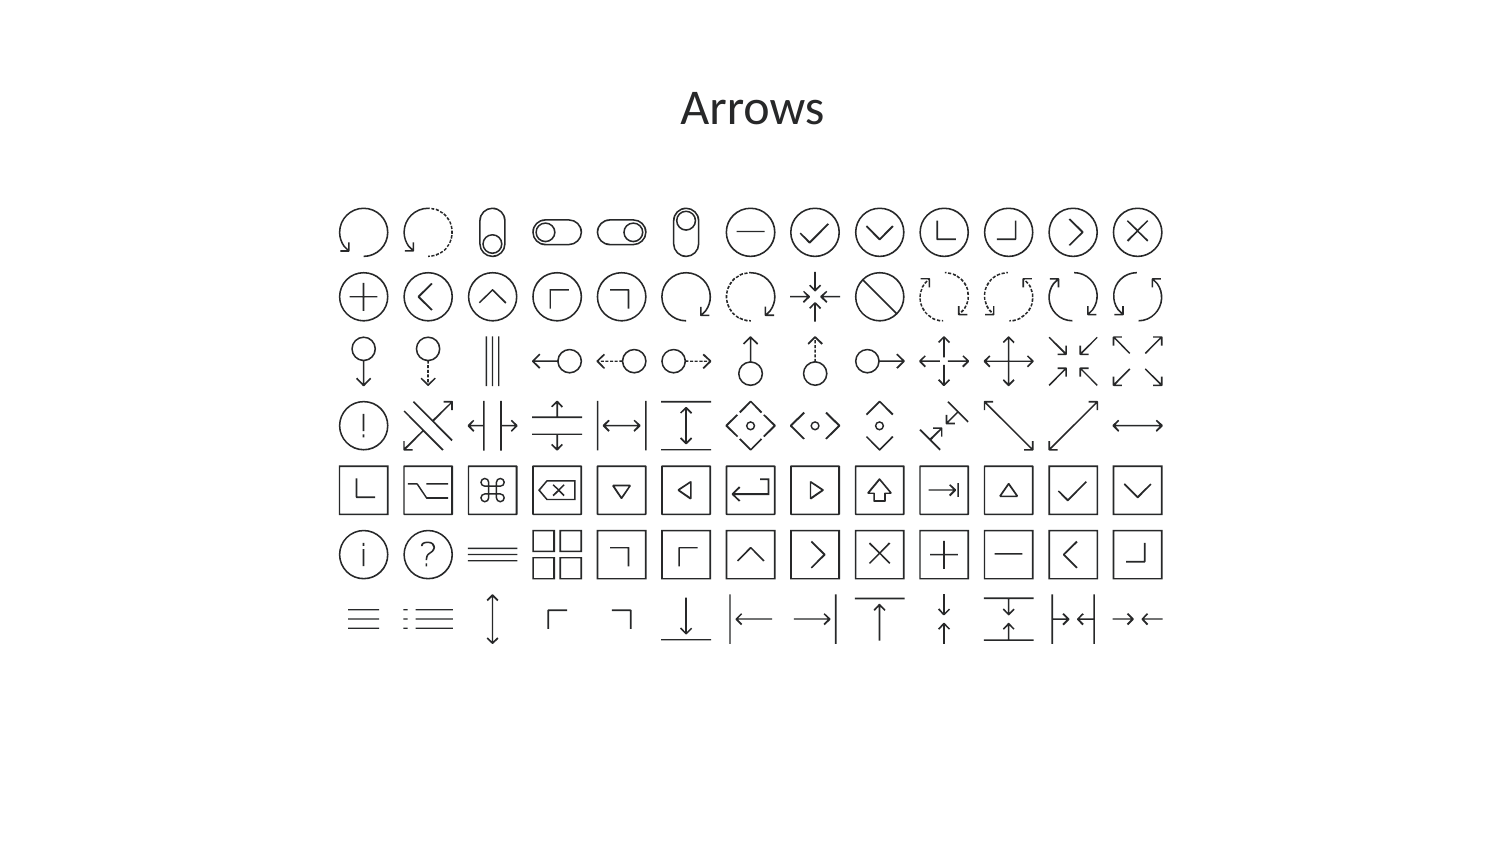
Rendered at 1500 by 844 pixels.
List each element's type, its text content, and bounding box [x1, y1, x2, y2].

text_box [789, 271, 841, 322]
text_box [1112, 465, 1163, 516]
text_box [338, 207, 389, 258]
text_box [486, 594, 499, 644]
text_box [1110, 271, 1165, 322]
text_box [660, 529, 712, 580]
text_box [983, 400, 1034, 451]
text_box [1112, 336, 1163, 387]
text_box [403, 608, 454, 630]
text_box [596, 465, 647, 516]
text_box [531, 218, 583, 246]
text_box [1048, 400, 1099, 451]
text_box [338, 465, 389, 516]
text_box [403, 400, 454, 451]
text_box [1048, 336, 1098, 387]
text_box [660, 465, 712, 516]
text_box [661, 271, 712, 322]
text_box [854, 207, 905, 258]
text_box [854, 271, 905, 322]
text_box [983, 529, 1034, 580]
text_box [672, 207, 700, 258]
text_box [1112, 419, 1163, 432]
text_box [1112, 612, 1163, 626]
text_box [789, 411, 841, 440]
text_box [403, 529, 454, 580]
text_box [919, 400, 969, 451]
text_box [403, 271, 454, 322]
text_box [338, 400, 389, 451]
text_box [485, 336, 500, 387]
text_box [789, 529, 841, 580]
text_box [983, 336, 1034, 387]
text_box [596, 271, 647, 322]
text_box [983, 597, 1034, 642]
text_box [919, 529, 970, 580]
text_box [854, 597, 905, 641]
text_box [531, 400, 583, 451]
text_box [984, 271, 1034, 322]
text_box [793, 594, 837, 645]
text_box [1051, 594, 1096, 645]
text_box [660, 597, 712, 641]
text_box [854, 465, 905, 516]
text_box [725, 529, 776, 580]
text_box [531, 529, 583, 580]
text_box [596, 218, 647, 246]
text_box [854, 529, 905, 580]
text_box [789, 465, 841, 516]
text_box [531, 465, 583, 516]
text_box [338, 529, 389, 580]
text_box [789, 207, 841, 258]
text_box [596, 348, 647, 374]
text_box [937, 594, 951, 645]
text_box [725, 465, 776, 516]
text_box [983, 207, 1034, 258]
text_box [338, 271, 389, 322]
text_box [919, 336, 970, 387]
text_box [351, 336, 377, 387]
text_box [854, 348, 905, 374]
text_box [532, 348, 583, 374]
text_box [865, 400, 894, 451]
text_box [919, 465, 970, 516]
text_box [596, 400, 647, 451]
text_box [802, 336, 828, 387]
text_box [467, 547, 518, 562]
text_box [660, 348, 712, 374]
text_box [467, 465, 518, 516]
text_box Arrows [665, 67, 840, 143]
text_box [347, 608, 380, 630]
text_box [1045, 271, 1101, 322]
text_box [919, 271, 970, 322]
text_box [1048, 465, 1099, 516]
text_box [738, 336, 764, 387]
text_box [1112, 207, 1163, 258]
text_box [729, 594, 773, 645]
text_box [725, 400, 776, 451]
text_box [531, 271, 583, 322]
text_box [467, 271, 518, 322]
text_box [725, 271, 776, 322]
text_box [983, 465, 1034, 516]
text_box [1048, 207, 1099, 258]
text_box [660, 400, 712, 451]
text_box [596, 529, 647, 580]
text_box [919, 207, 970, 258]
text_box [1112, 529, 1163, 580]
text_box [403, 207, 454, 258]
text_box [403, 465, 454, 516]
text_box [725, 207, 776, 258]
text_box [478, 207, 506, 258]
text_box [611, 609, 632, 629]
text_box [1048, 529, 1099, 580]
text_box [415, 336, 441, 387]
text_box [467, 400, 518, 451]
text_box [547, 609, 568, 629]
